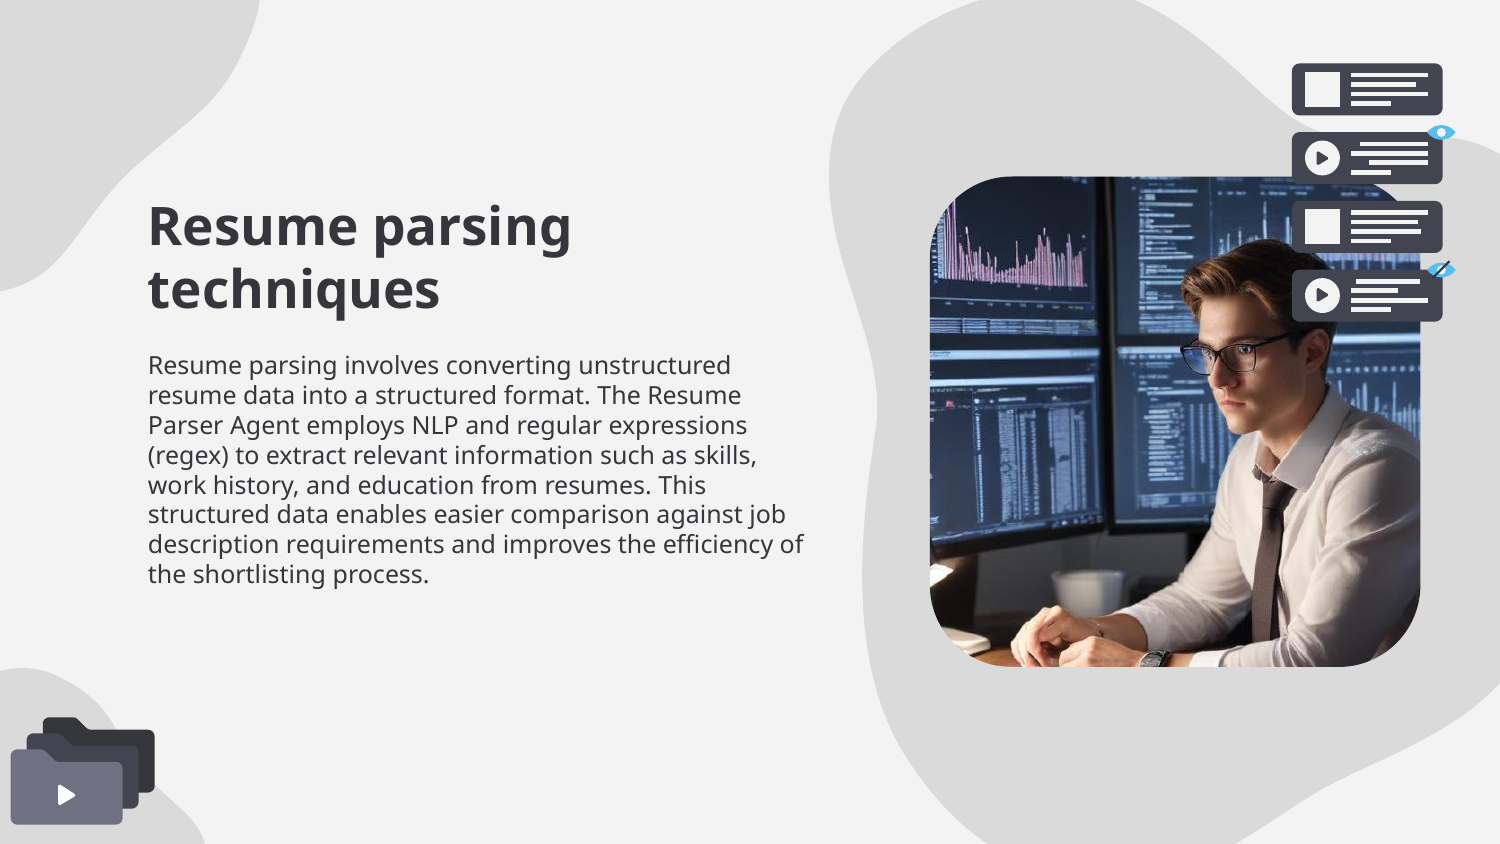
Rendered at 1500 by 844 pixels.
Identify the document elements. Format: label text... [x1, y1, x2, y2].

text_box [929, 176, 1421, 668]
text_box [828, 0, 1500, 844]
title Resume parsing techniques [132, 168, 593, 334]
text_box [1291, 63, 1456, 322]
subtitle Resume parsing involves converting unstructured resume data into a structured format. The Resume Parser Agent employs NLP and regular expressions (regex) to extract relevant information such as skills, work history, and education from resumes. This structured data enables easier comparison against job description requirements and improves the efficiency of the shortlisting process. [132, 334, 838, 674]
